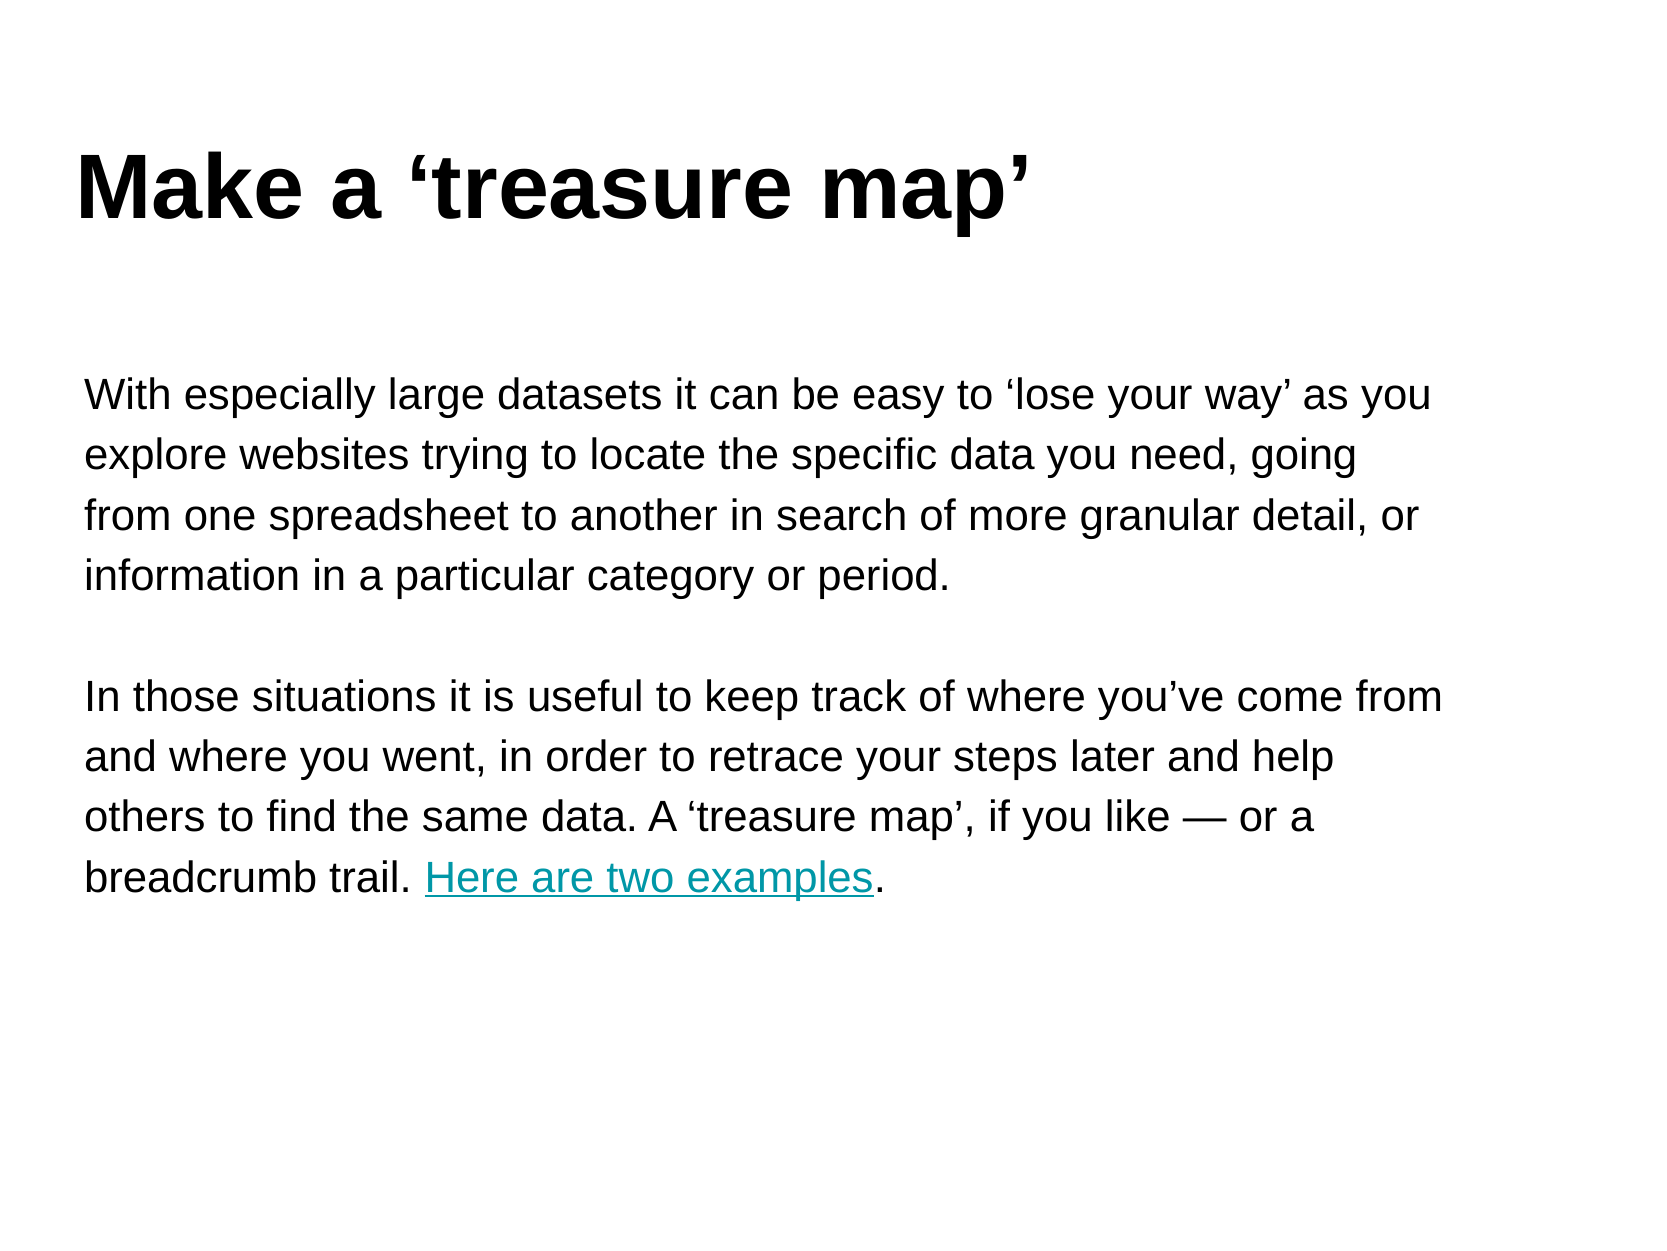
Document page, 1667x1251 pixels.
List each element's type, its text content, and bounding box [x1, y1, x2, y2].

title Make a ‘treasure map’ [56, 108, 1610, 248]
text_box With especially large datasets it can be easy to ‘lose your way’ as you explore websites trying to locate the specific data you need, going from one spreadsheet to another in search of more granular detail, or information in a particular category or period. In those situations it is useful to keep track of where you’ve come from and where you went, in order to retrace your steps later and help others to find the same data. A ‘treasure map’, if you like — or a breadcrumb trail. Here are two examples. [69, 342, 1470, 917]
